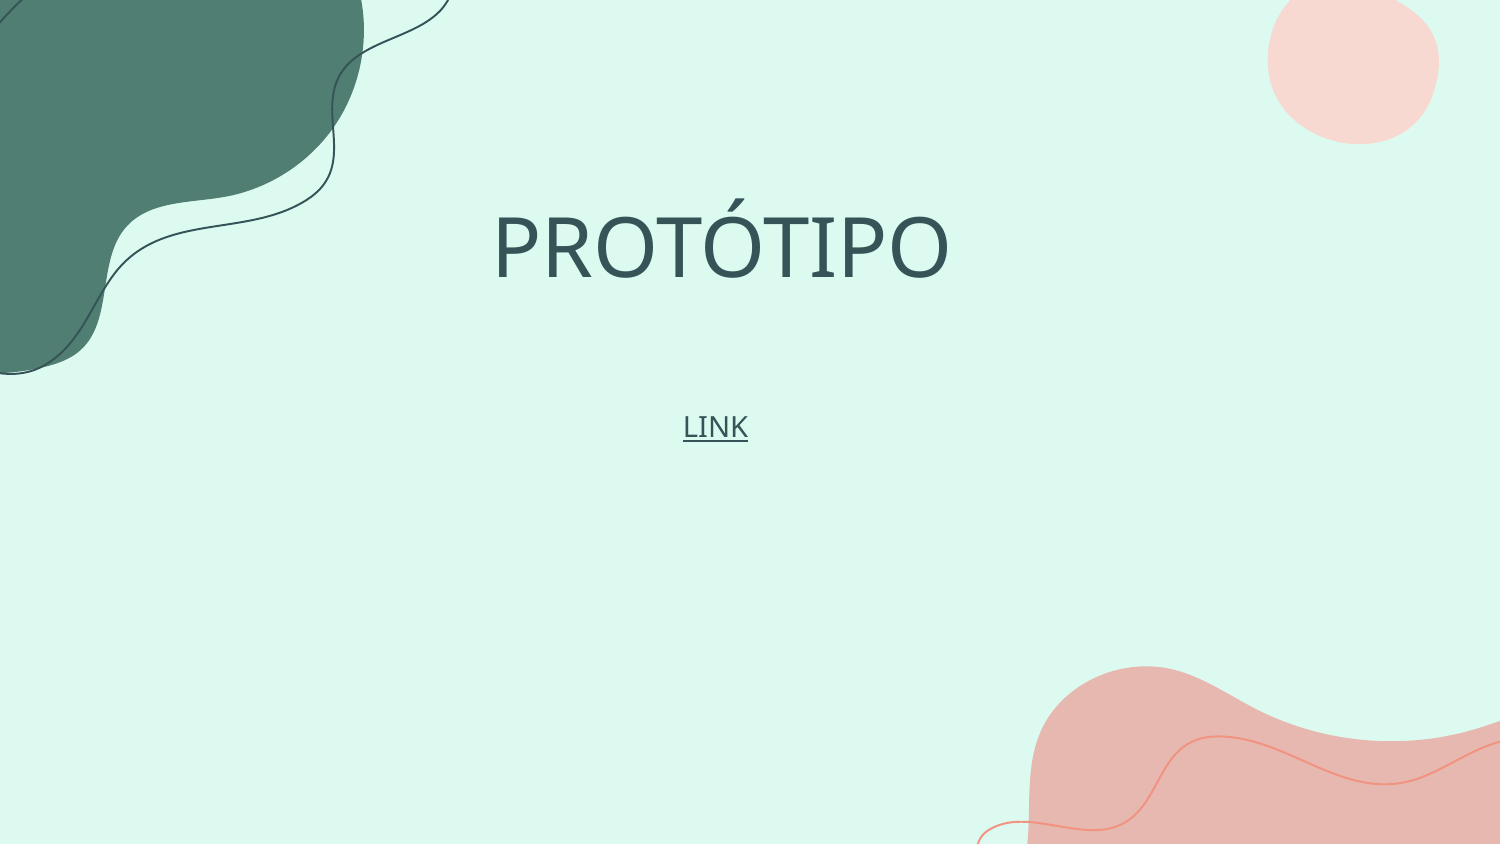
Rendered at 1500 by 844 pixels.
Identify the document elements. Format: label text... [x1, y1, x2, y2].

title PROTÓTIPO [356, 128, 1040, 277]
text_box LINK [667, 393, 872, 467]
